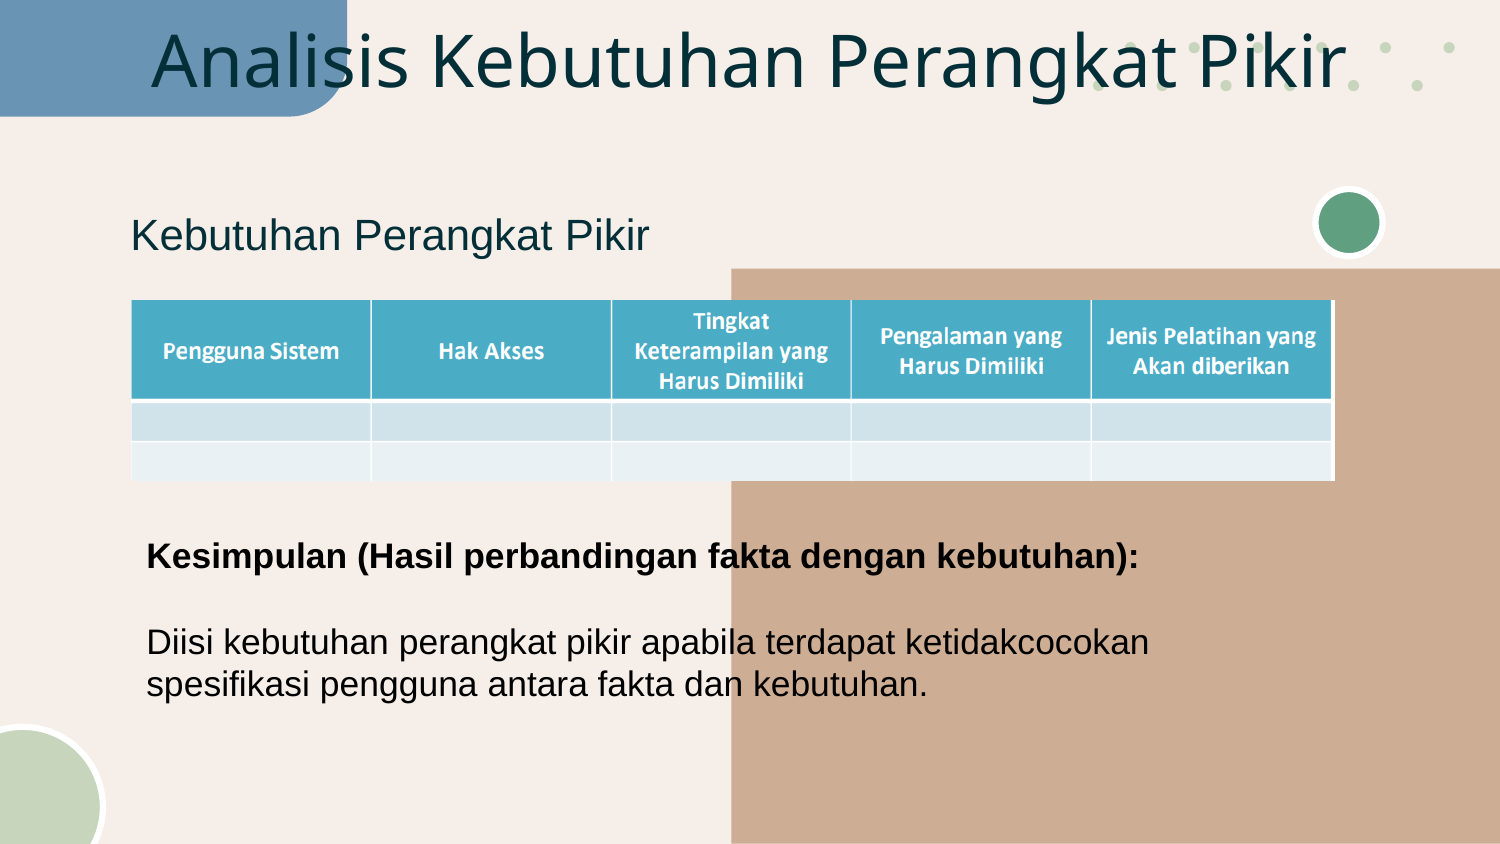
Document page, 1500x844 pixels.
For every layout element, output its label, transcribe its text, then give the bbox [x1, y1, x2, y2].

text_box Kesimpulan (Hasil perbandingan fakta dengan kebutuhan): Diisi kebutuhan perangkat pikir apabila terdapat ketidakcocokan spesifikasi pengguna antara fakta dan kebutuhan. [131, 518, 1316, 719]
title Analisis Kebutuhan Perangkat Pikir [118, 0, 1382, 94]
picture [130, 300, 1335, 481]
text_box Kebutuhan Perangkat Pikir [40, 136, 1383, 275]
text_box [23, 708, 1288, 780]
text_box [118, 505, 1348, 582]
